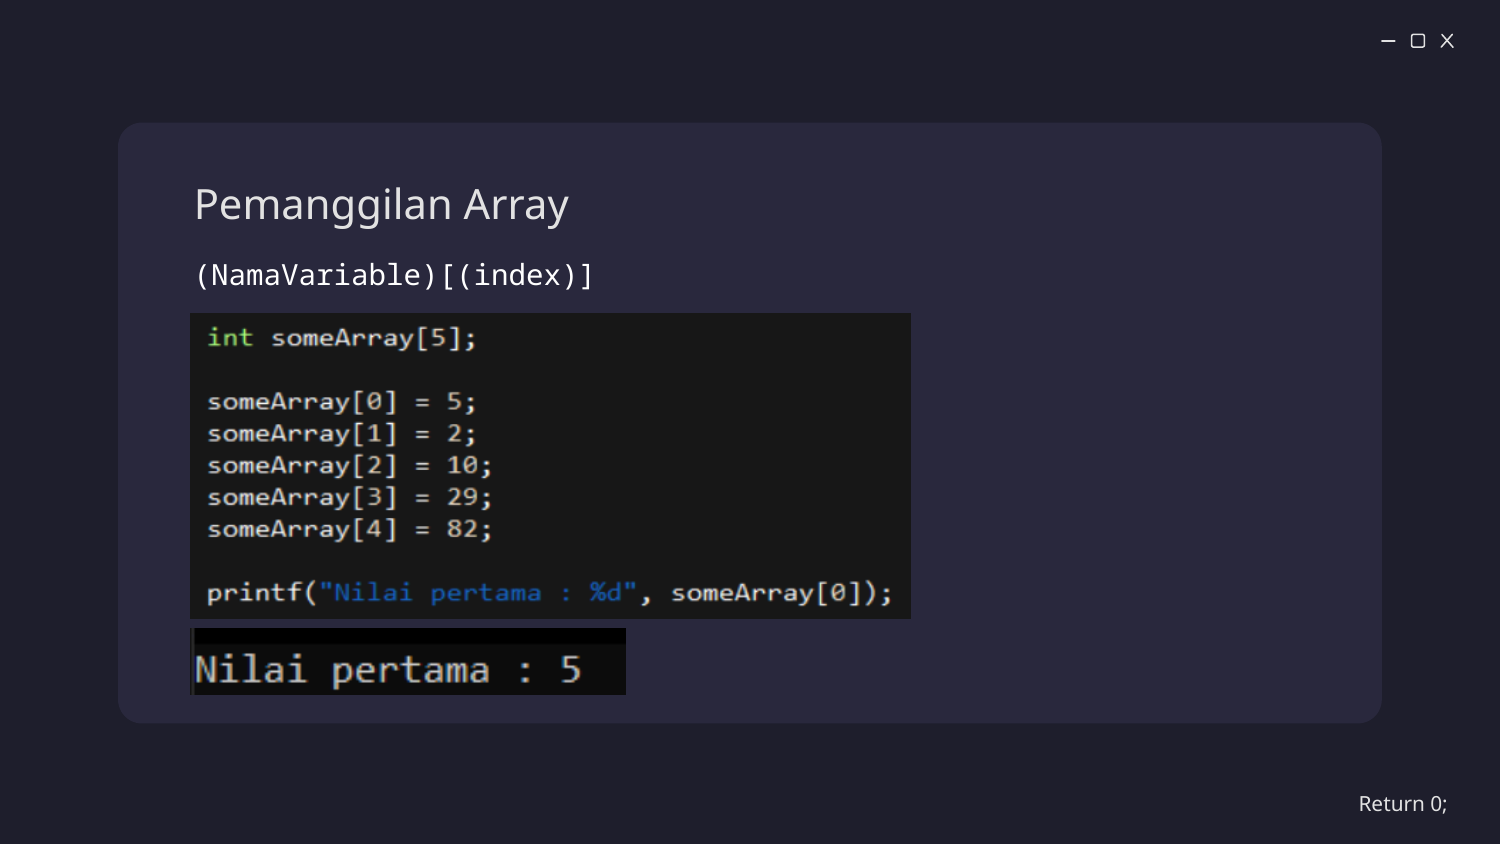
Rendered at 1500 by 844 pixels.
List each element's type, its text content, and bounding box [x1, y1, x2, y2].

text_box (NamaVariable)[(index)] [178, 248, 1298, 299]
picture [190, 627, 626, 696]
subtitle Return 0; [1278, 780, 1453, 826]
picture [190, 313, 912, 620]
subtitle Pemanggilan Array [178, 129, 875, 248]
